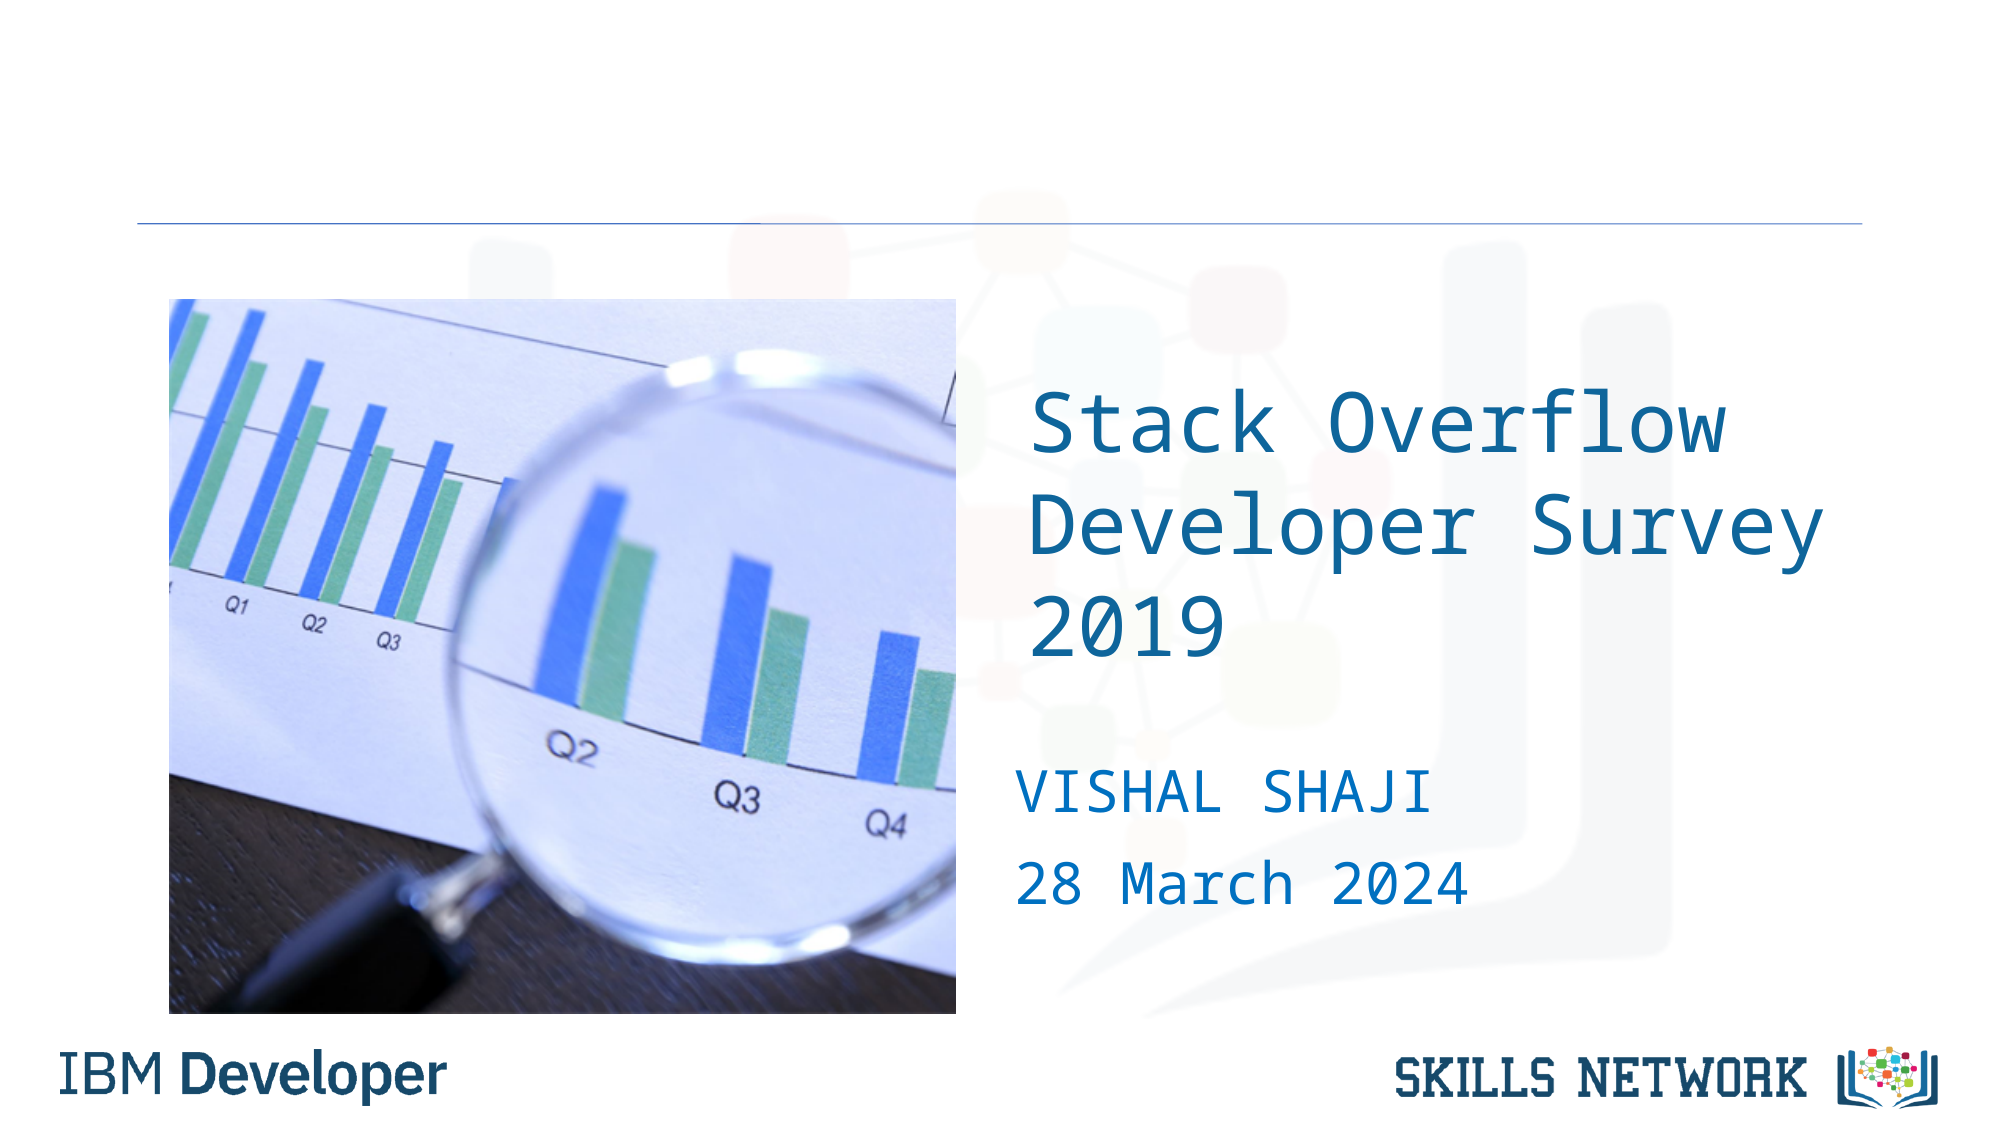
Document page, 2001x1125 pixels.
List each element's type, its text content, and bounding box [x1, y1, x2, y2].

title Stack Overflow Developer Survey 2019 [1012, 299, 1863, 748]
picture [1390, 1045, 1945, 1111]
list VISHAL SHAJI 28 March 2024 [999, 747, 1850, 1013]
picture [55, 1045, 459, 1108]
picture [169, 299, 956, 1014]
